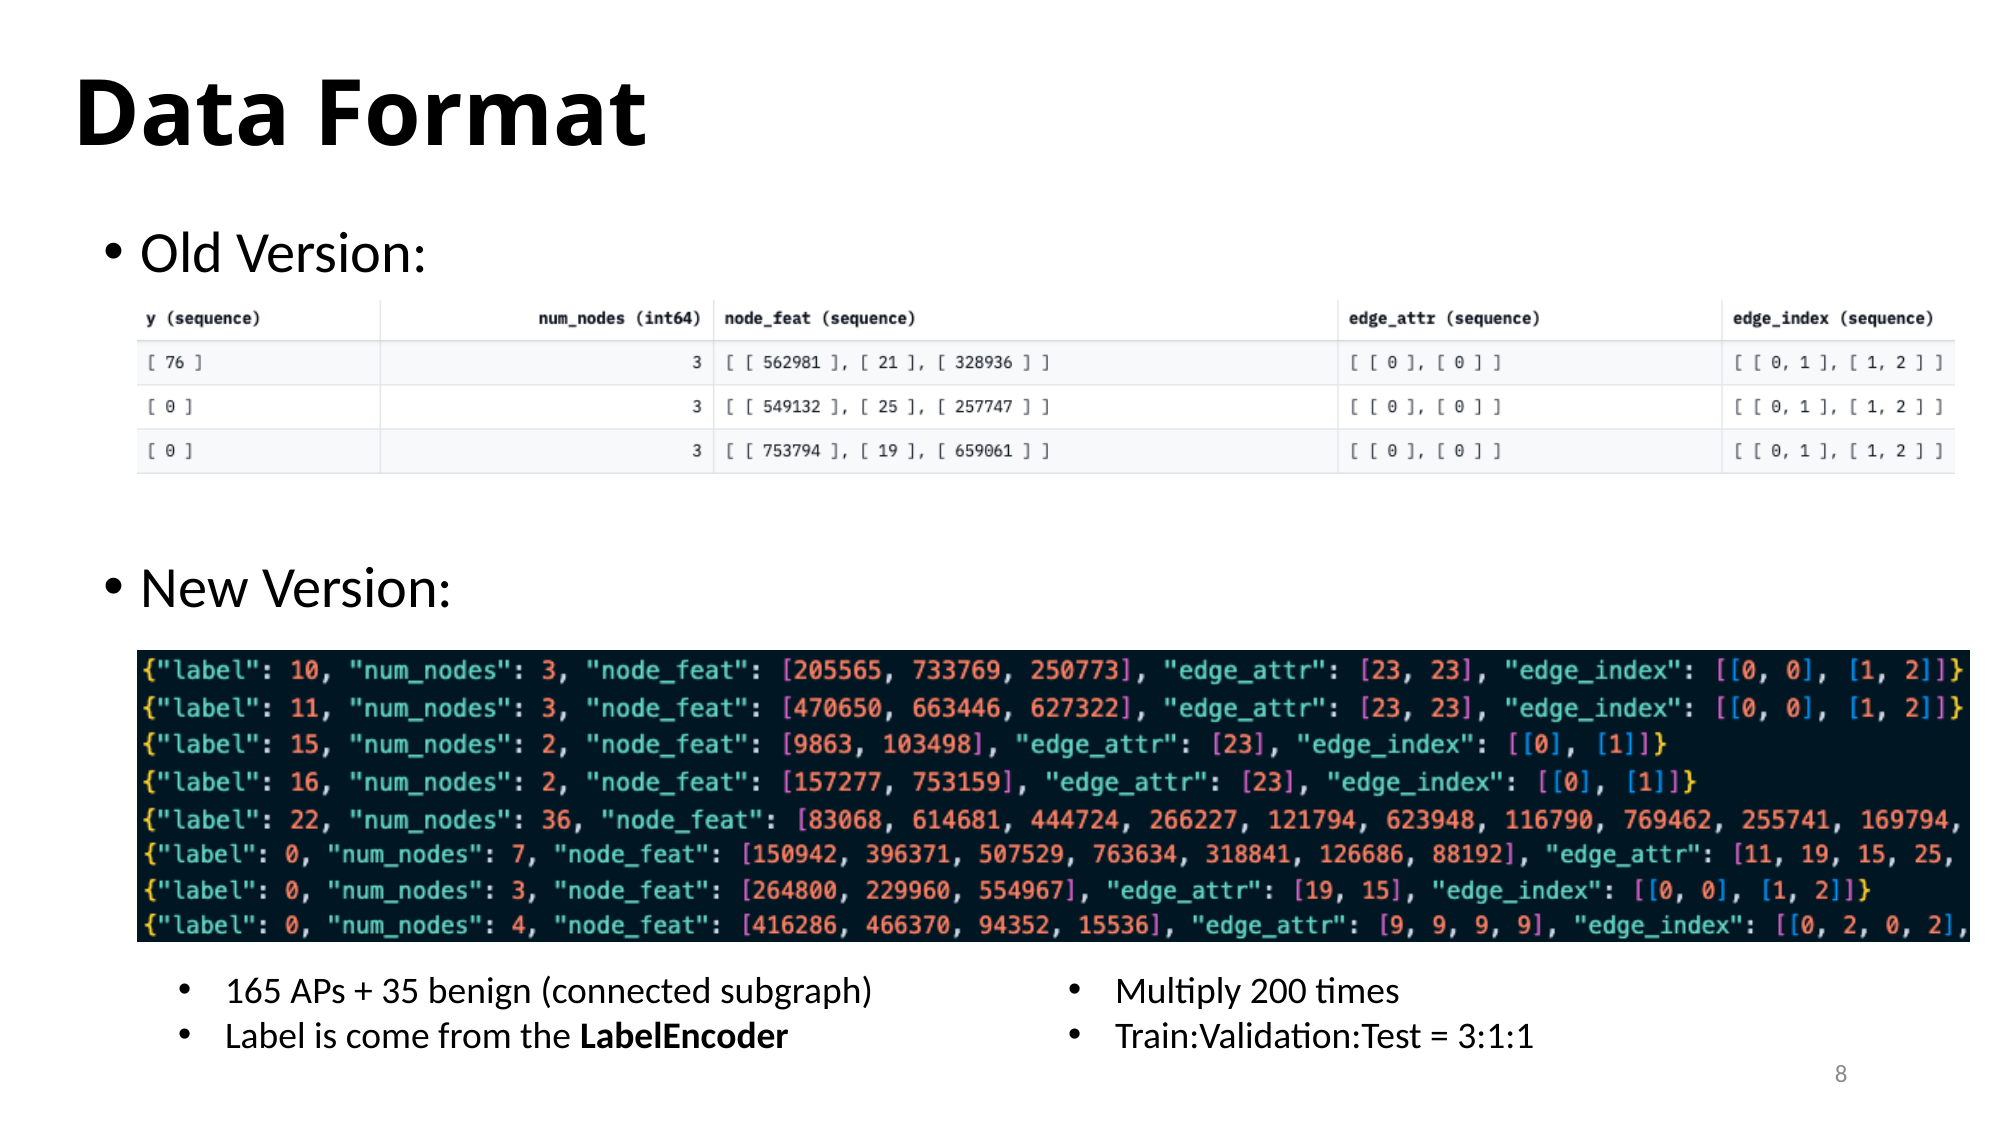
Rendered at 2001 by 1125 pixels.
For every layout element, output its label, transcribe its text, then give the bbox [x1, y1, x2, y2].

title Data Format [57, 6, 1783, 225]
picture [137, 650, 1970, 942]
list Old Version: New Version: [88, 214, 1814, 929]
text_box Multiply 200 times Train:Validation:Test = 3:1:1 [1053, 958, 1799, 1064]
text_box 165 APs + 35 benign (connected subgraph) Label is come from the LabelEncoder [163, 958, 947, 1064]
slide_number 8 [1412, 1042, 1863, 1103]
picture [137, 300, 1955, 475]
